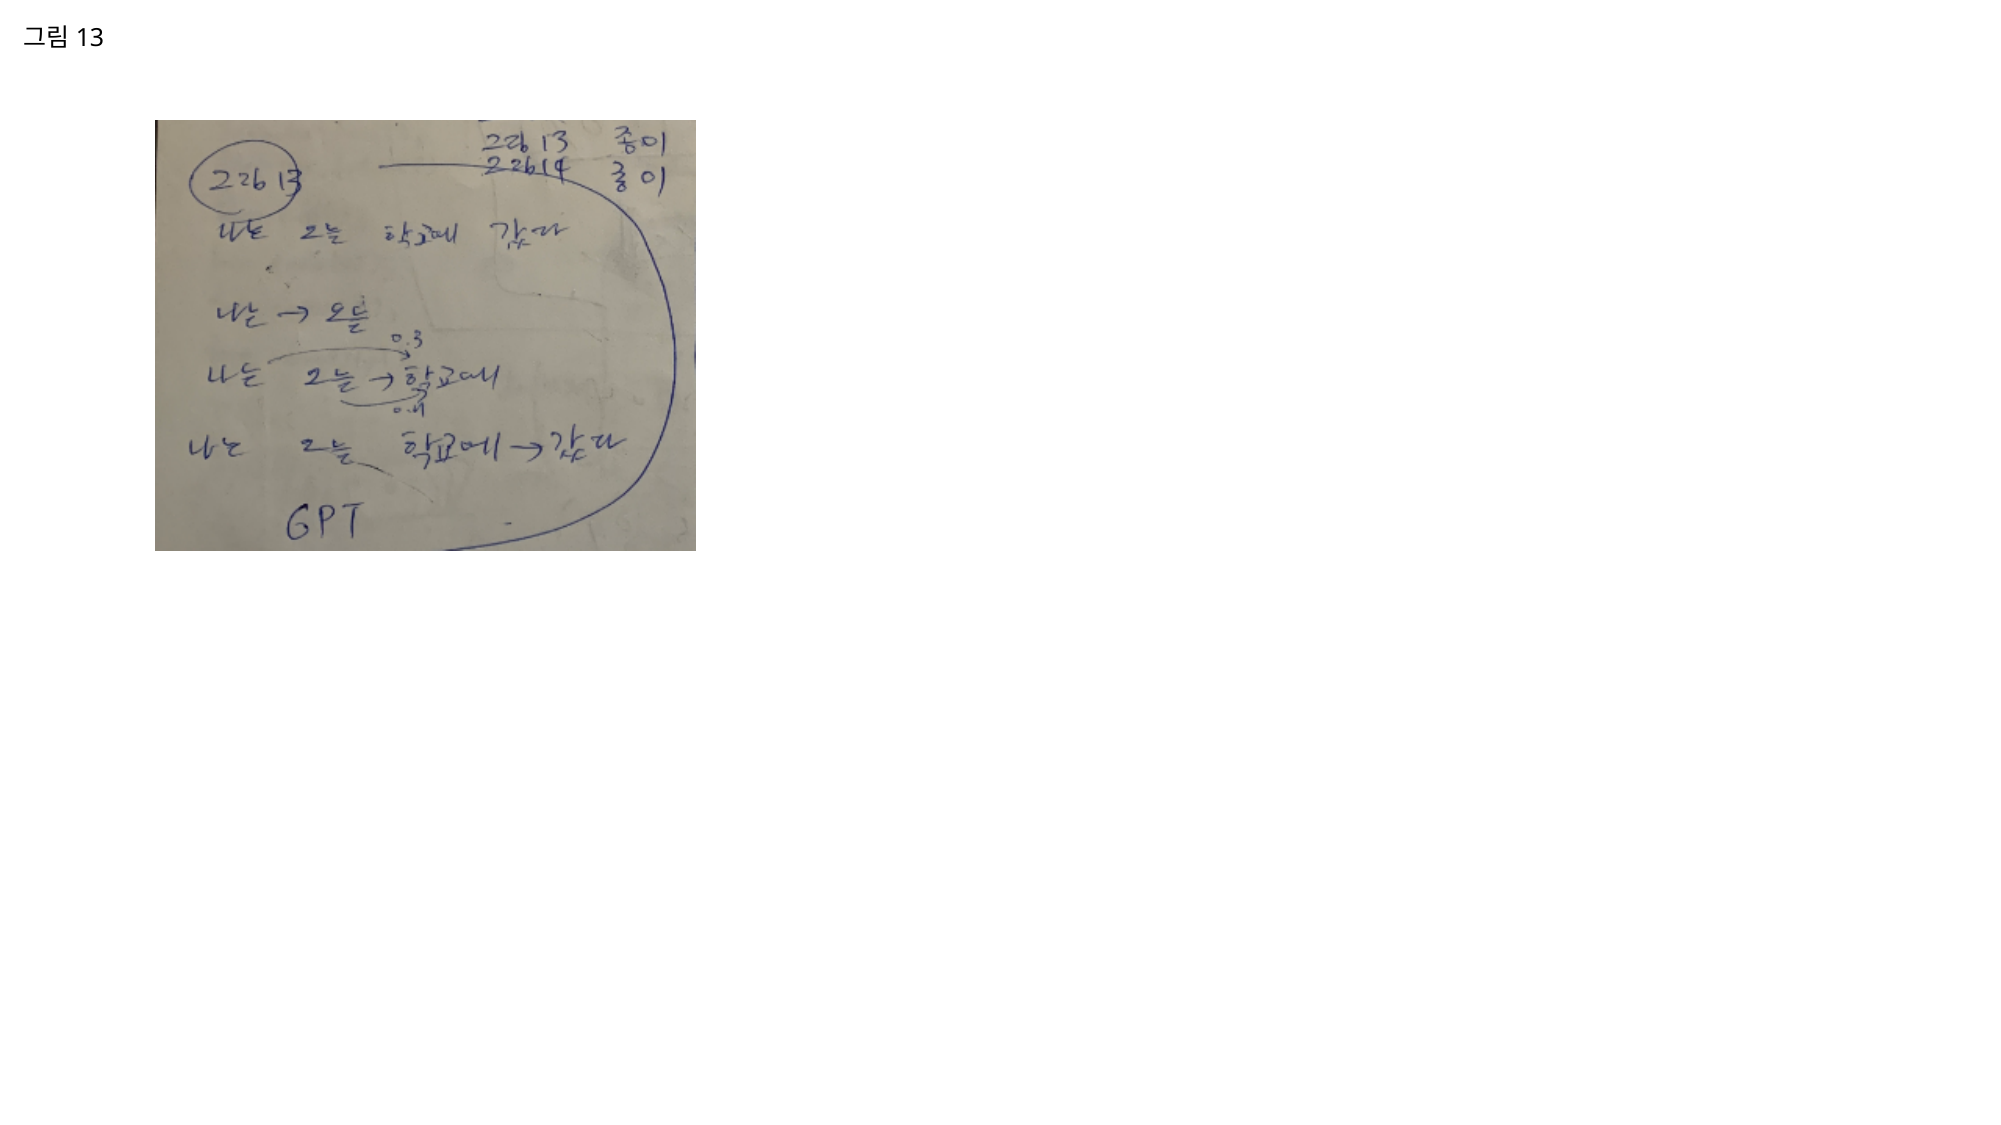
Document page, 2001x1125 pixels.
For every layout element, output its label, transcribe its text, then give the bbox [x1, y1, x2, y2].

picture [155, 120, 696, 551]
text_box 그림13 [9, 13, 119, 59]
